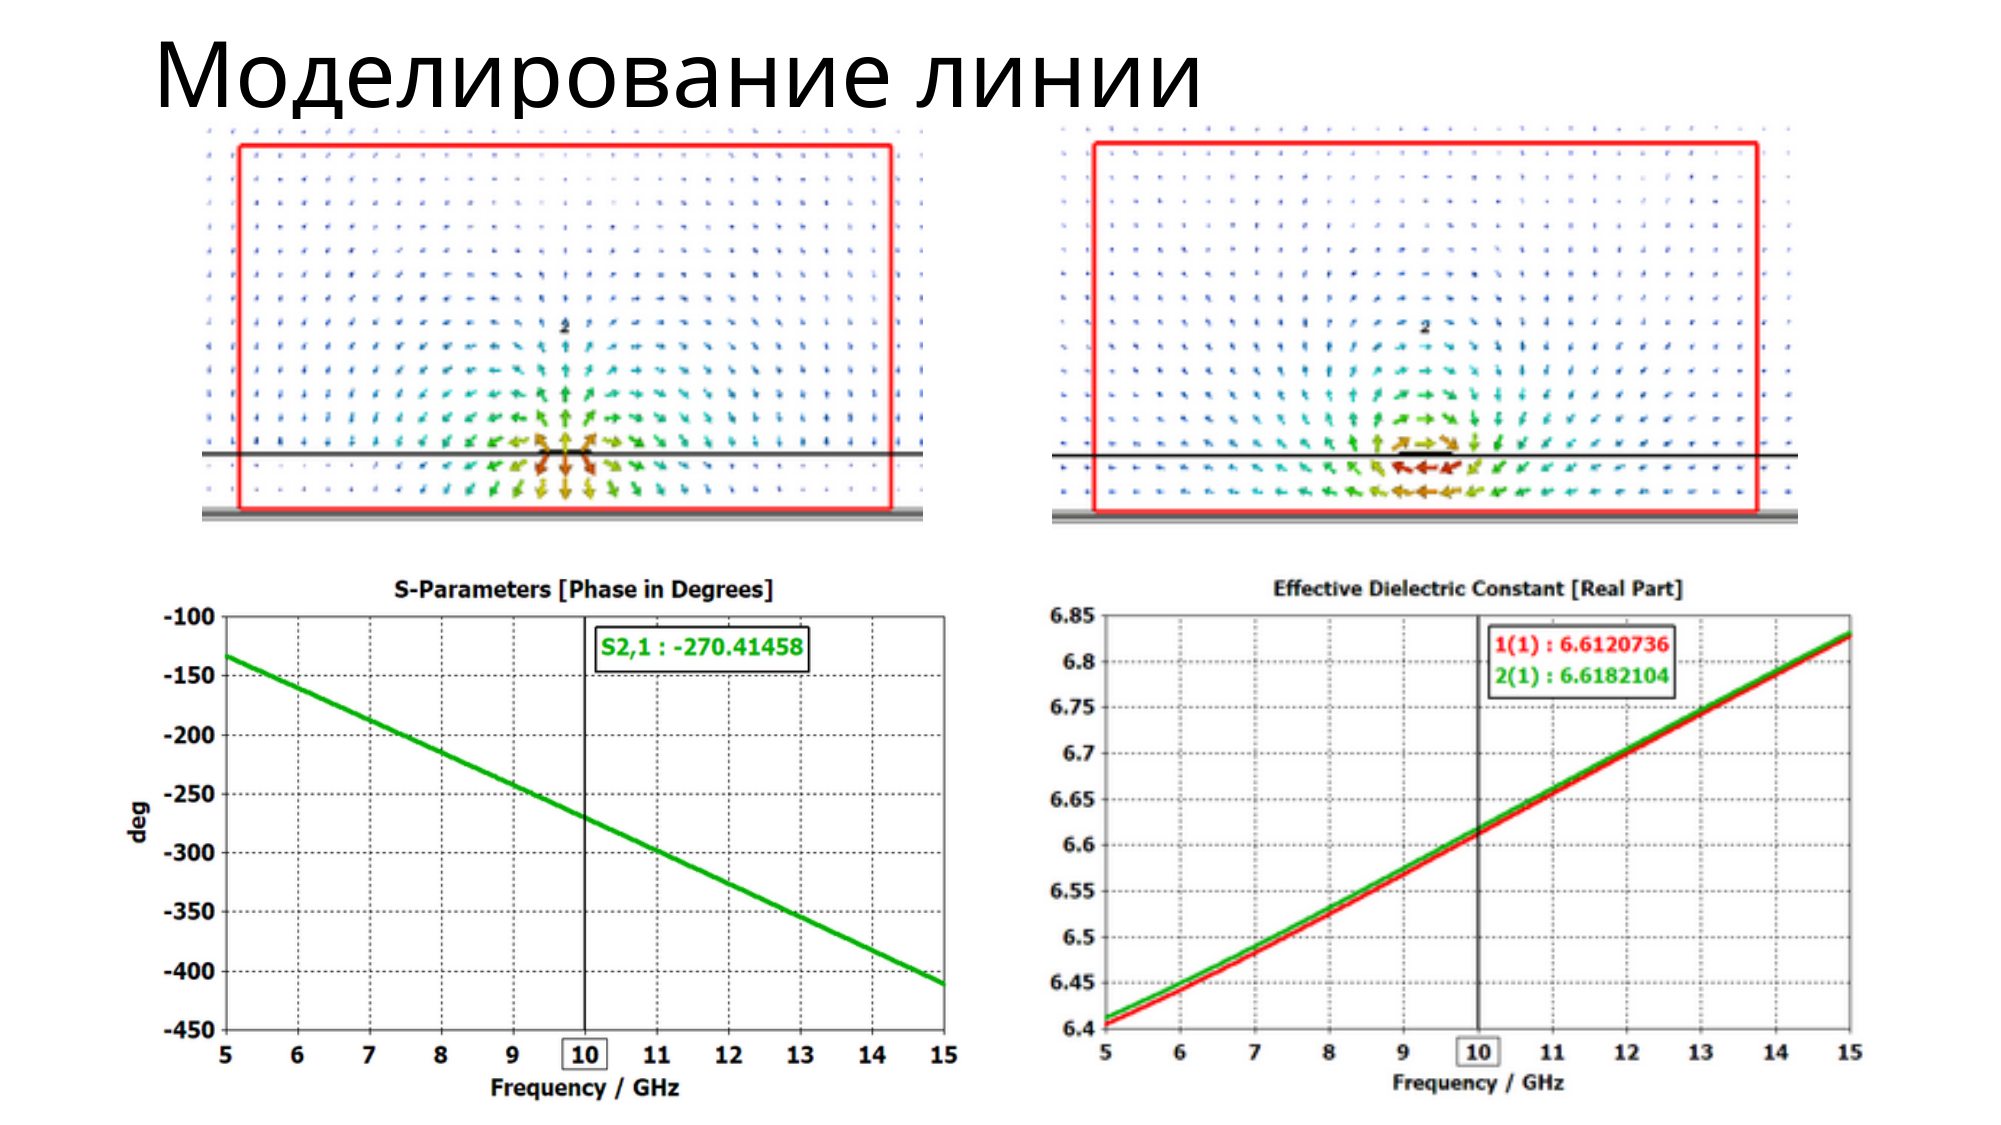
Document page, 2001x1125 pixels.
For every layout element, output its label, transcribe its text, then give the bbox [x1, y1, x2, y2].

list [1052, 119, 1798, 537]
picture [1029, 562, 1888, 1100]
title Моделирование линии [137, 0, 1863, 187]
picture [112, 562, 982, 1106]
picture [202, 119, 923, 537]
